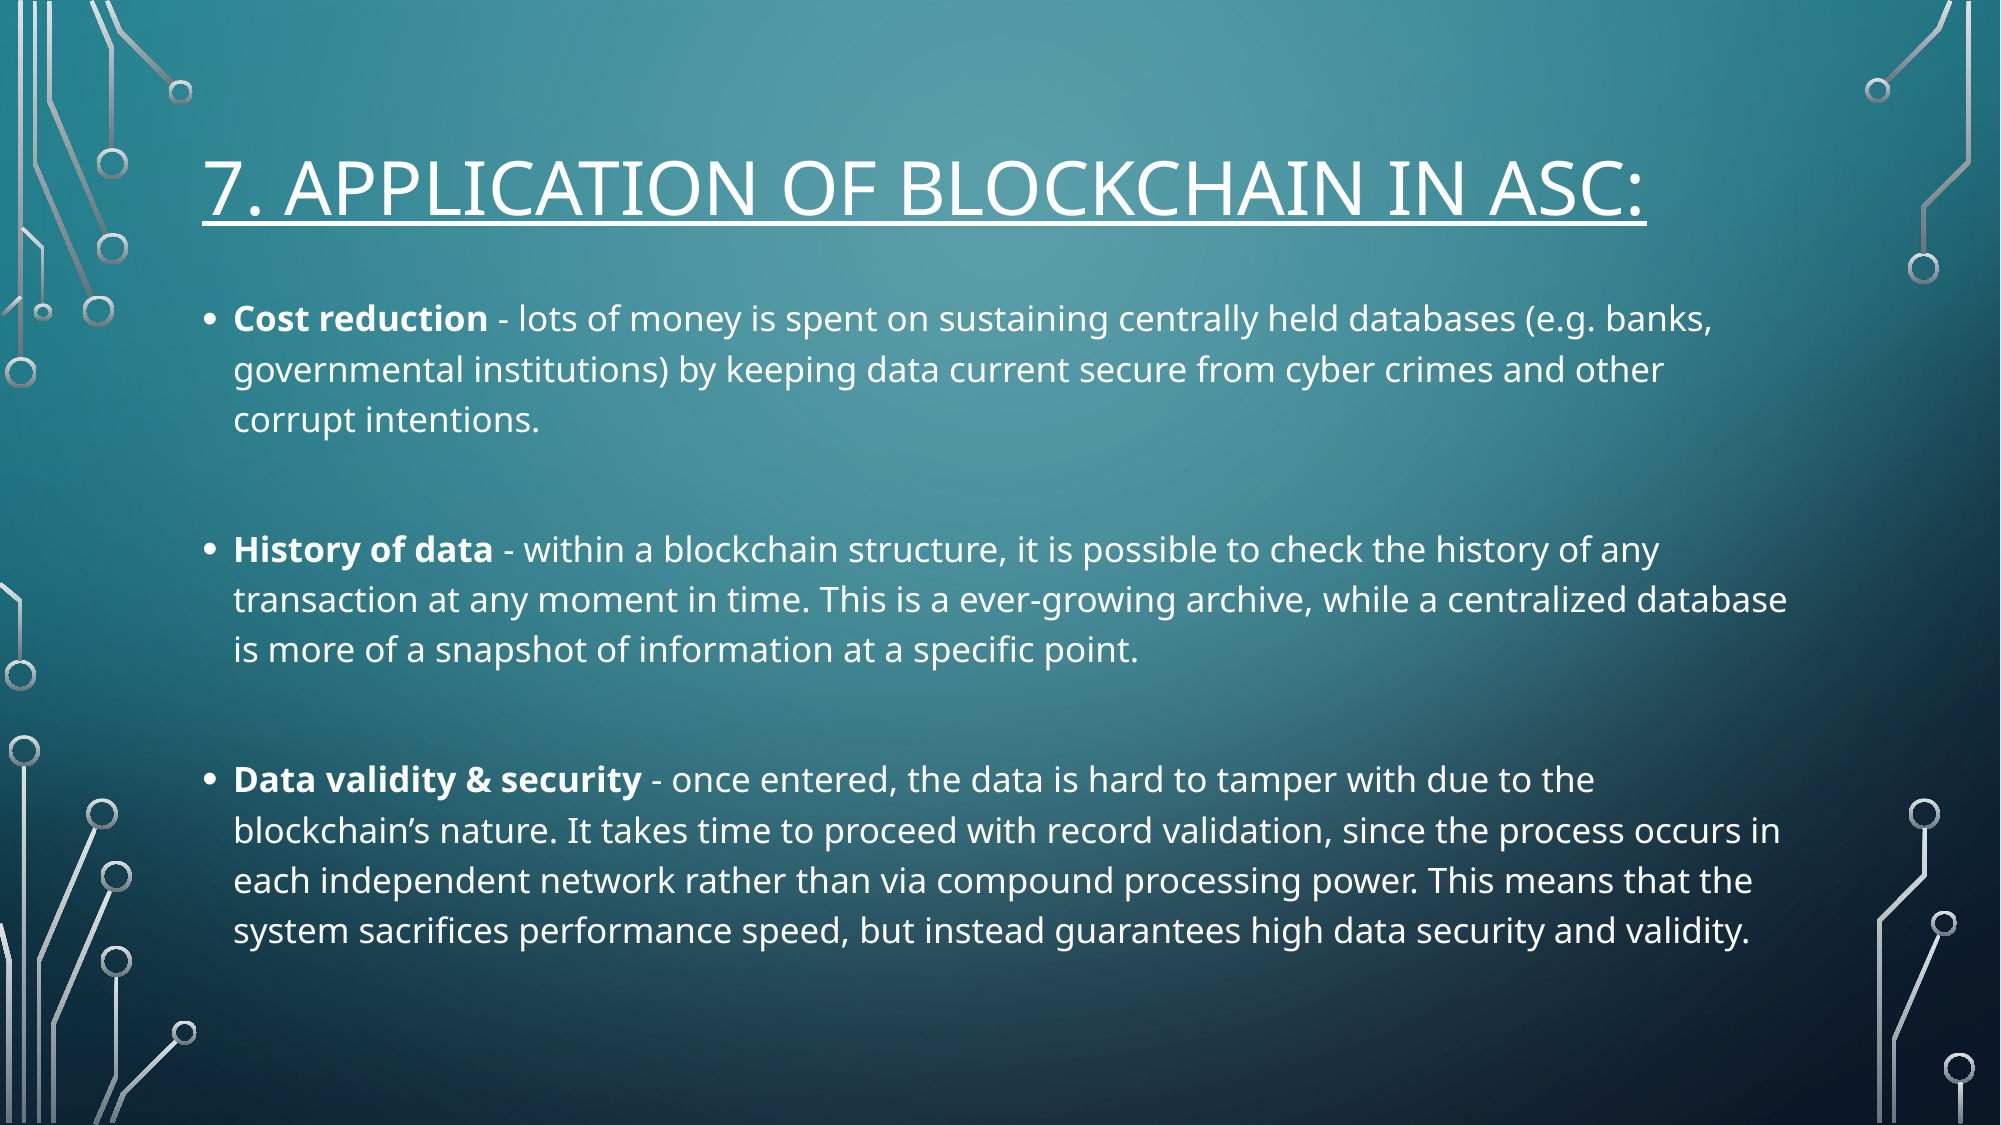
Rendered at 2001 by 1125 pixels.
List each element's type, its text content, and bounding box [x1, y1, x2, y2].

title 7. Application of Blockchain in ASC: [187, 101, 1813, 281]
list Cost reduction - lots of money is spent on sustaining centrally held databases (e.g. banks, governmental institutions) by keeping data current secure from cyber crimes and other corrupt intentions. History of data - within a blockchain structure, it is possible to check the history of any transaction at any moment in time. This is a ever-growing archive, while a centralized database is more of a snapshot of information at a specific point. Data validity & security - once entered, the data is hard to tamper with due to the blockchain’s nature. It takes time to proceed with record validation, since the process occurs in each independent network rather than via compound processing power. This means that the system sacrifices performance speed, but instead guarantees high data security and validity. [187, 281, 1813, 982]
